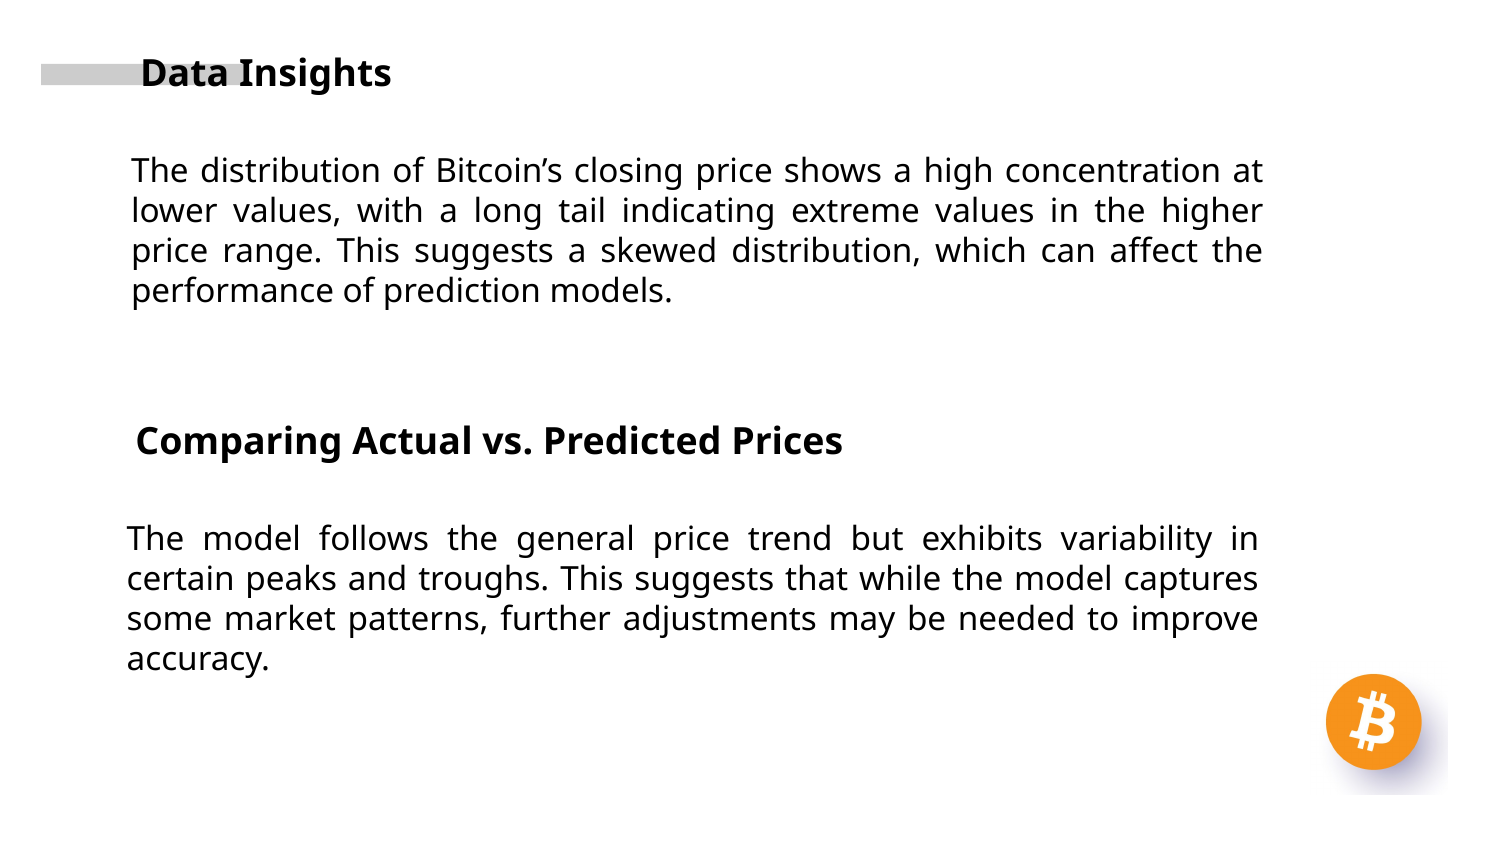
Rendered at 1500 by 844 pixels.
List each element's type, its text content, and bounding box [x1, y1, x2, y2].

text_box Comparing Actual vs. Predicted Prices [0, 402, 937, 458]
text_box The distribution of Bitcoin’s closing price shows a high concentration at lower values, with a long tail indicating extreme values in the higher price range. This suggests a skewed distribution, which can affect the performance of prediction models. [40, 134, 1281, 235]
text_box Data Insights [0, 34, 941, 90]
picture [1309, 660, 1449, 795]
text_box The model follows the general price trend but exhibits variability in certain peaks and troughs. This suggests that while the model captures some market patterns, further adjustments may be needed to improve accuracy. [36, 502, 1276, 603]
